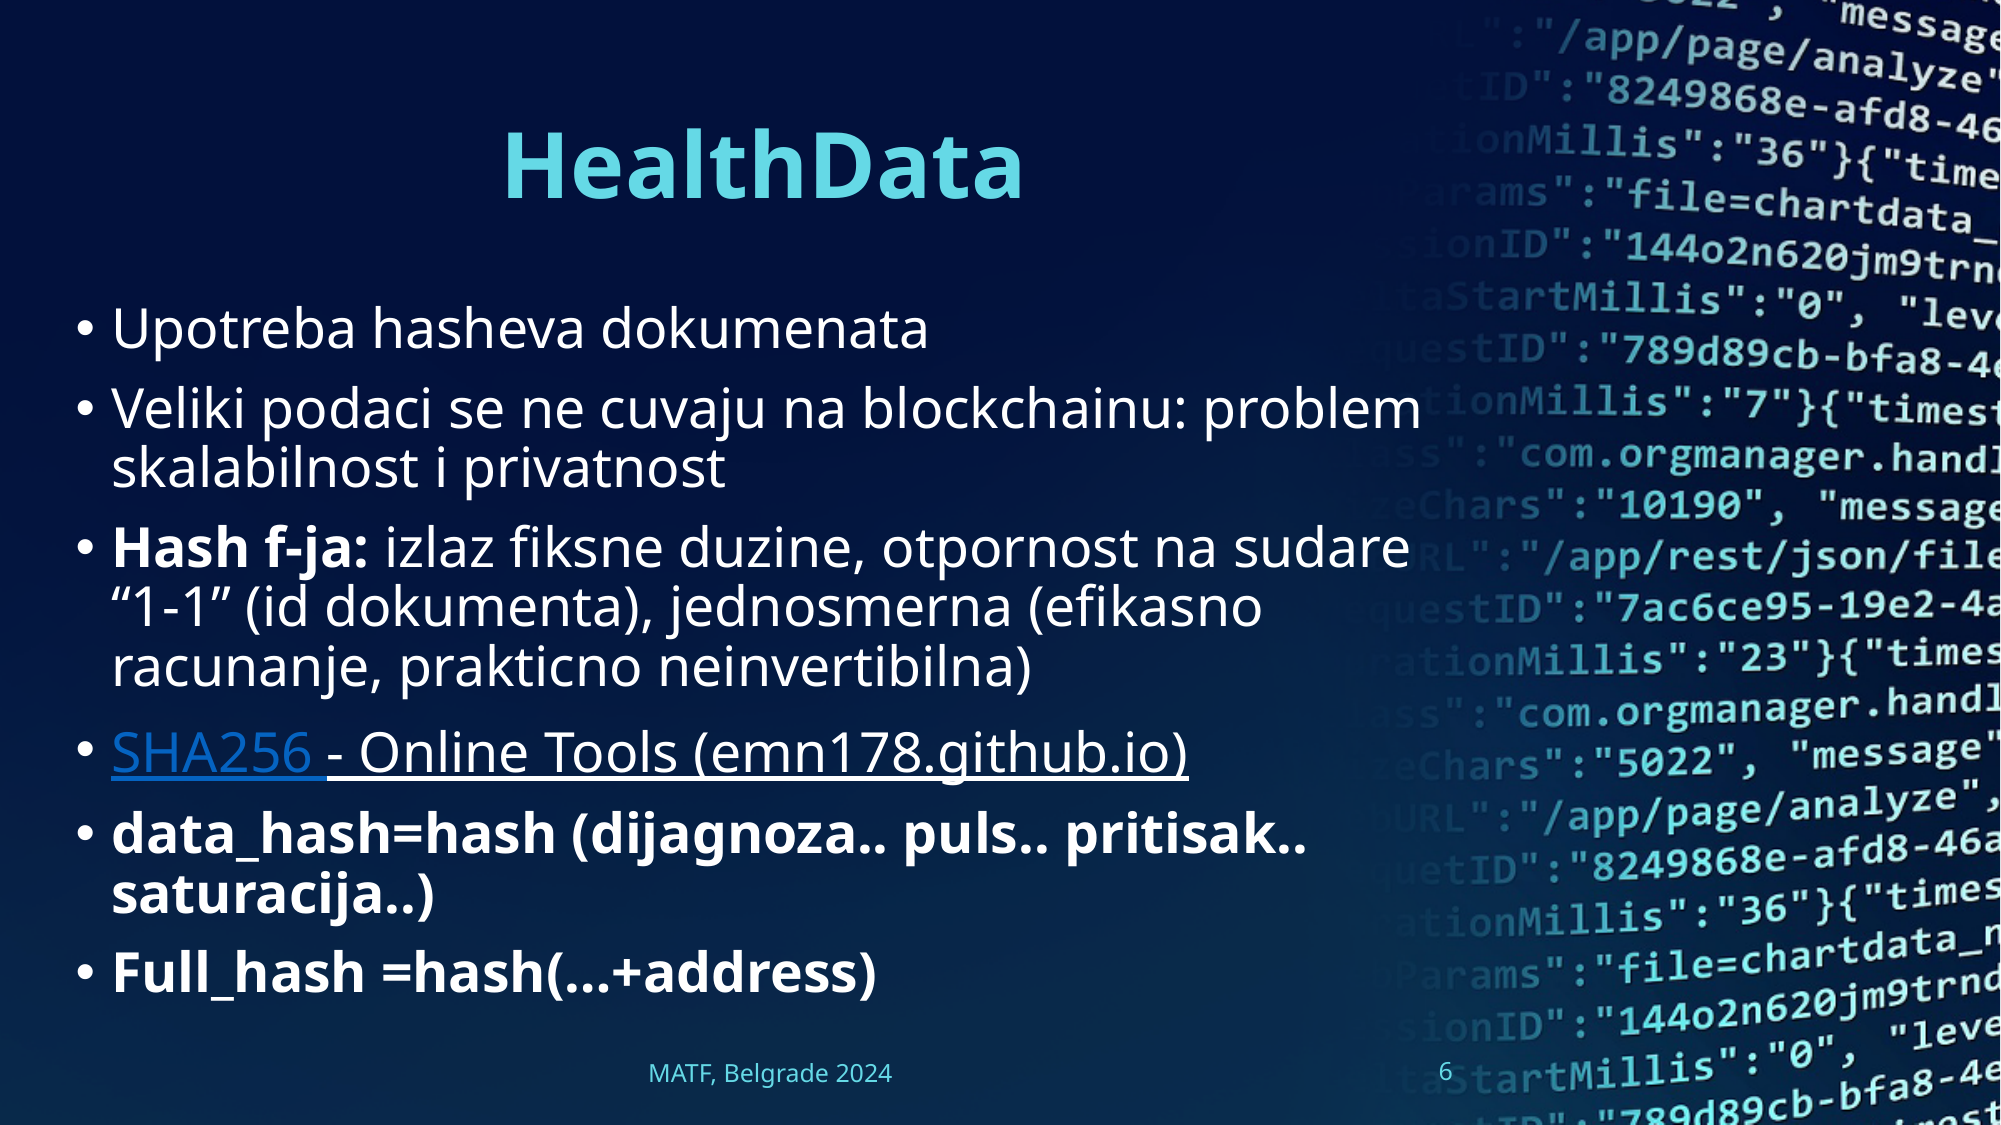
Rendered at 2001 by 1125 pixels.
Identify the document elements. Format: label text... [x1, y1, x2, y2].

footer MATF, Belgrade 2024 [387, 1042, 1154, 1103]
list Upotreba hasheva dokumenata Veliki podaci se ne cuvaju na blockchainu: problem skalabilnost i privatnost Hash f-ja: izlaz fiksne duzine, otpornost na sudare “1-1” (id dokumenta), jednosmerna (efikasno racunanje, prakticno neinvertibilna) SHA256 - Online Tools (emn178.github.io) data_hash=hash (dijagnoza.. puls.. pritisak.. saturacija..) Full_hash =hash(…+address) [60, 293, 1468, 1014]
picture [0, 0, 2001, 1125]
title HealthData [60, 59, 1468, 278]
slide_number 6 [1237, 1042, 1468, 1103]
